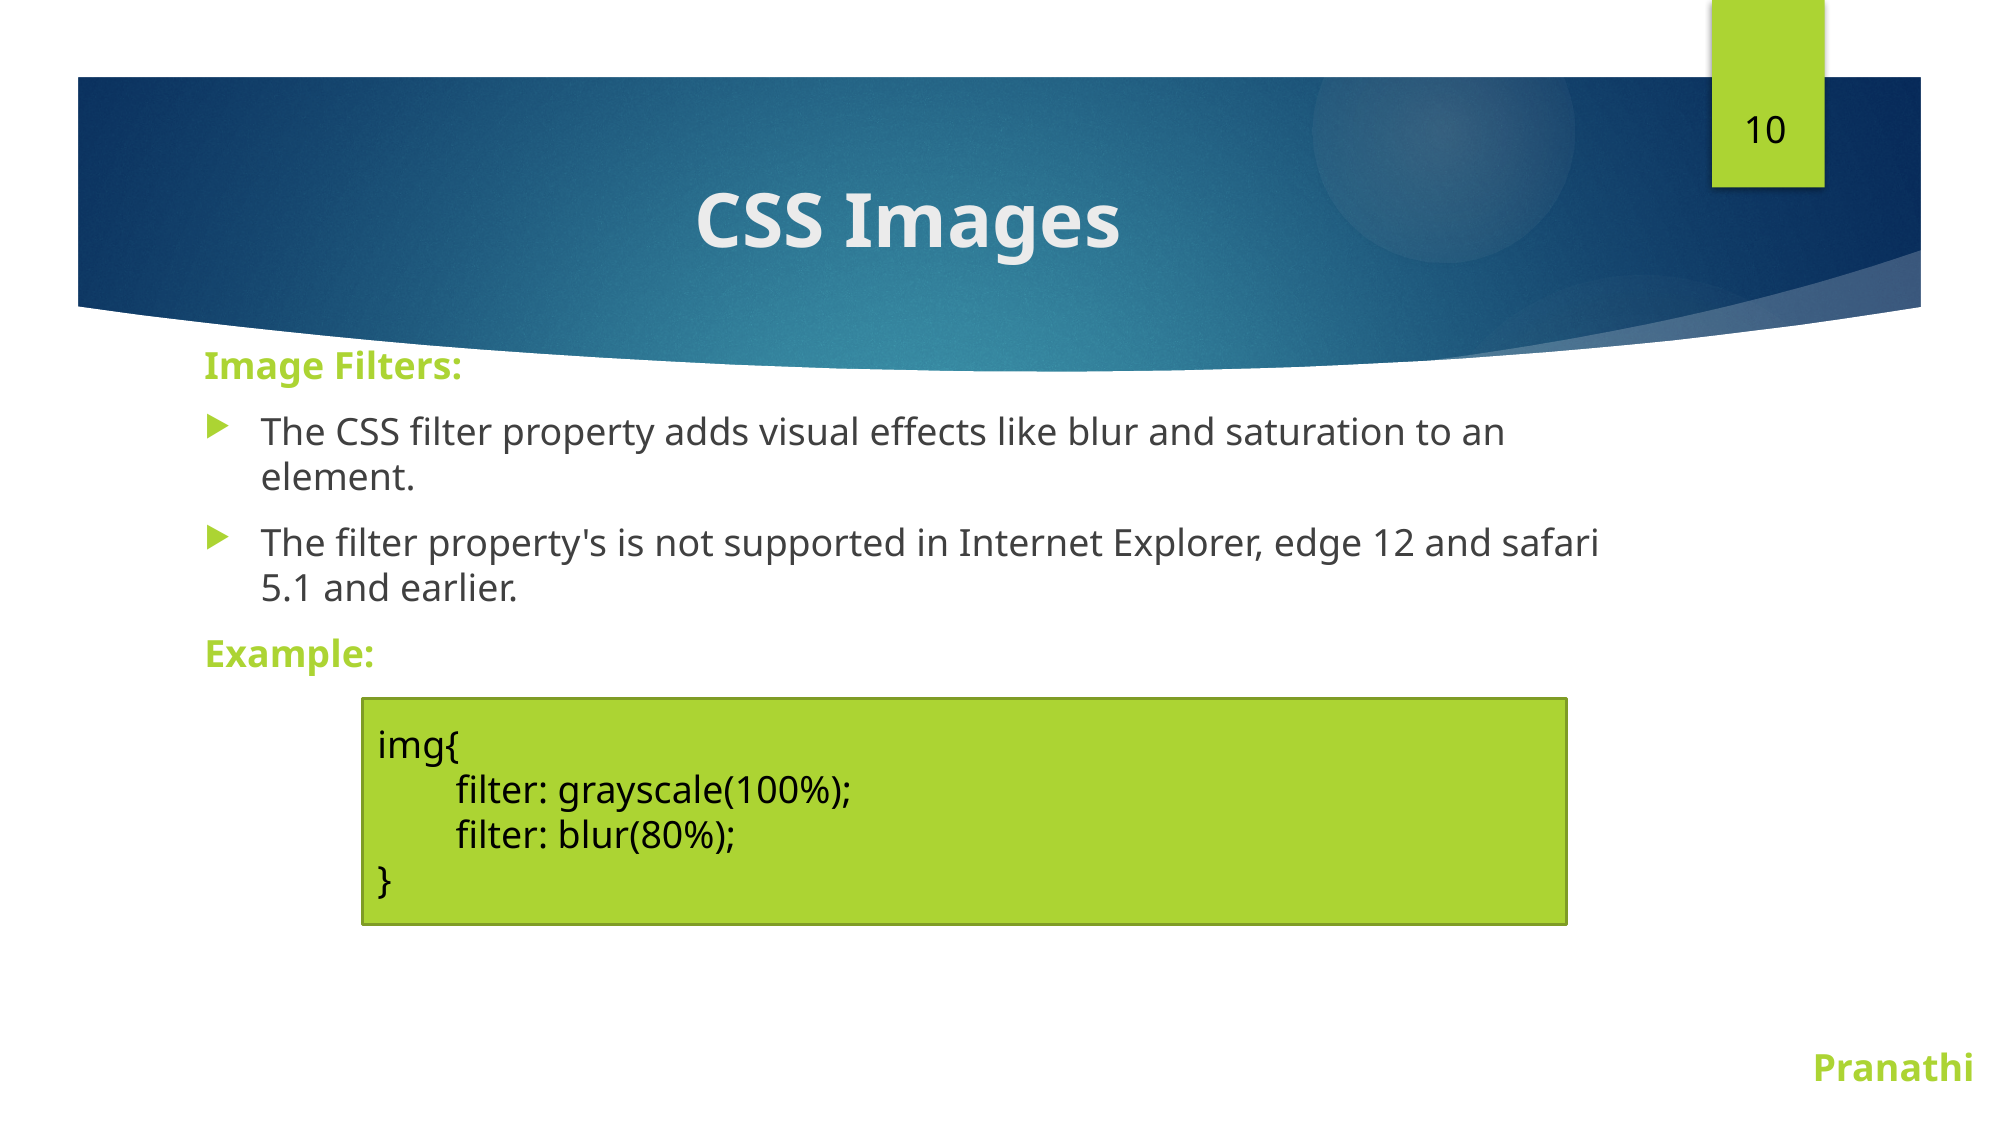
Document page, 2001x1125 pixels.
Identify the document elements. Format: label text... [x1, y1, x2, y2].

title CSS Images [189, 159, 1627, 276]
text_box img{ filter: grayscale(100%); filter: blur(80%); } [361, 697, 1568, 926]
list Image Filters: The CSS filter property adds visual effects like blur and saturation to an element. The filter property's is not supported in Internet Explorer, edge 12 and safari 5.1 and earlier. Example: [189, 334, 1627, 1125]
text_box 10 [1729, 99, 1804, 159]
text_box Pranathi [1797, 1036, 1990, 1097]
